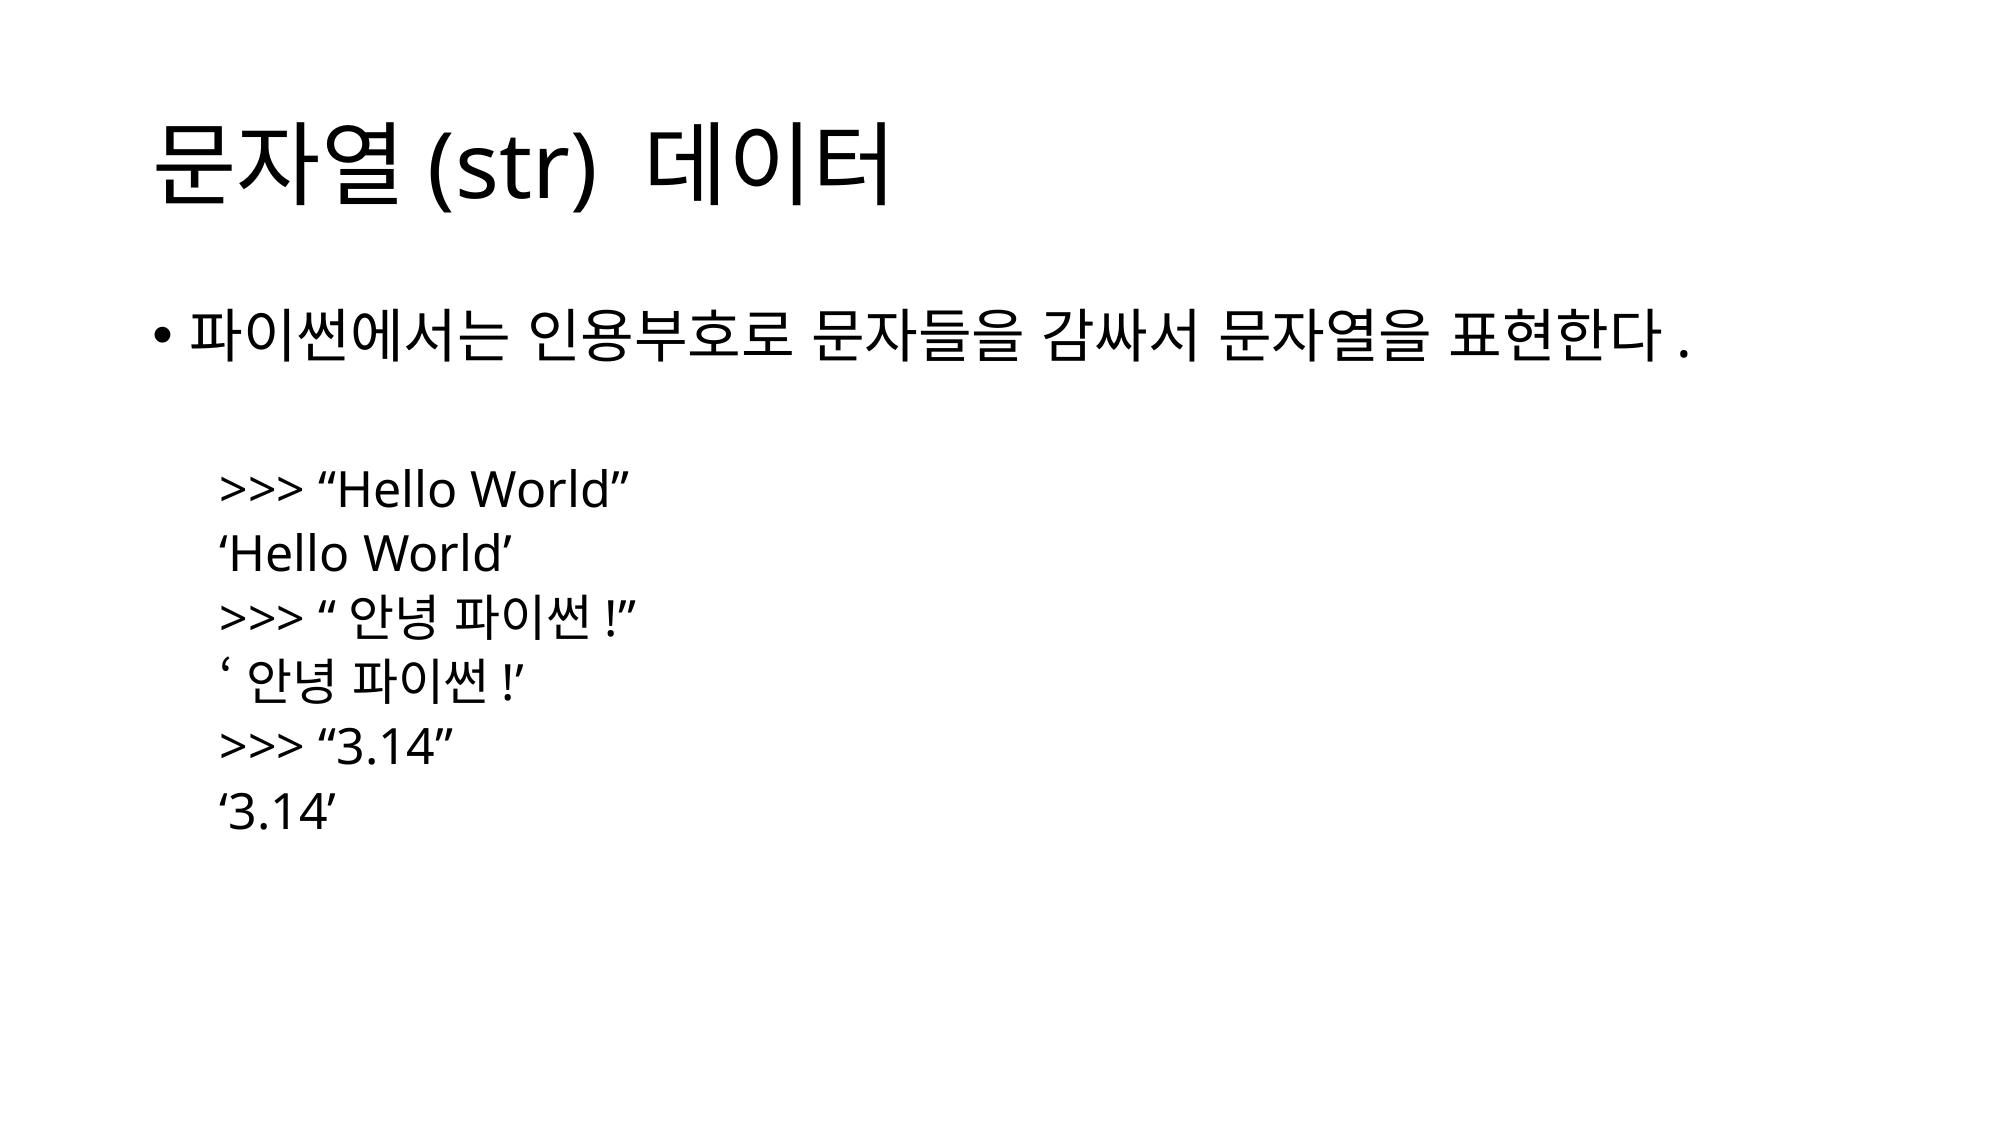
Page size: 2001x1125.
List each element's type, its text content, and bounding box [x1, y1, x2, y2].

list 파이썬에서는 인용부호로 문자들을 감싸서 문자열을 표현한다. >>> “Hello World” ‘Hello World’ >>> “안녕 파이썬!” ‘안녕 파이썬!’ >>> “3.14” ‘3.14’ [137, 299, 1863, 1014]
title 문자열(str) 데이터 [137, 59, 1863, 278]
